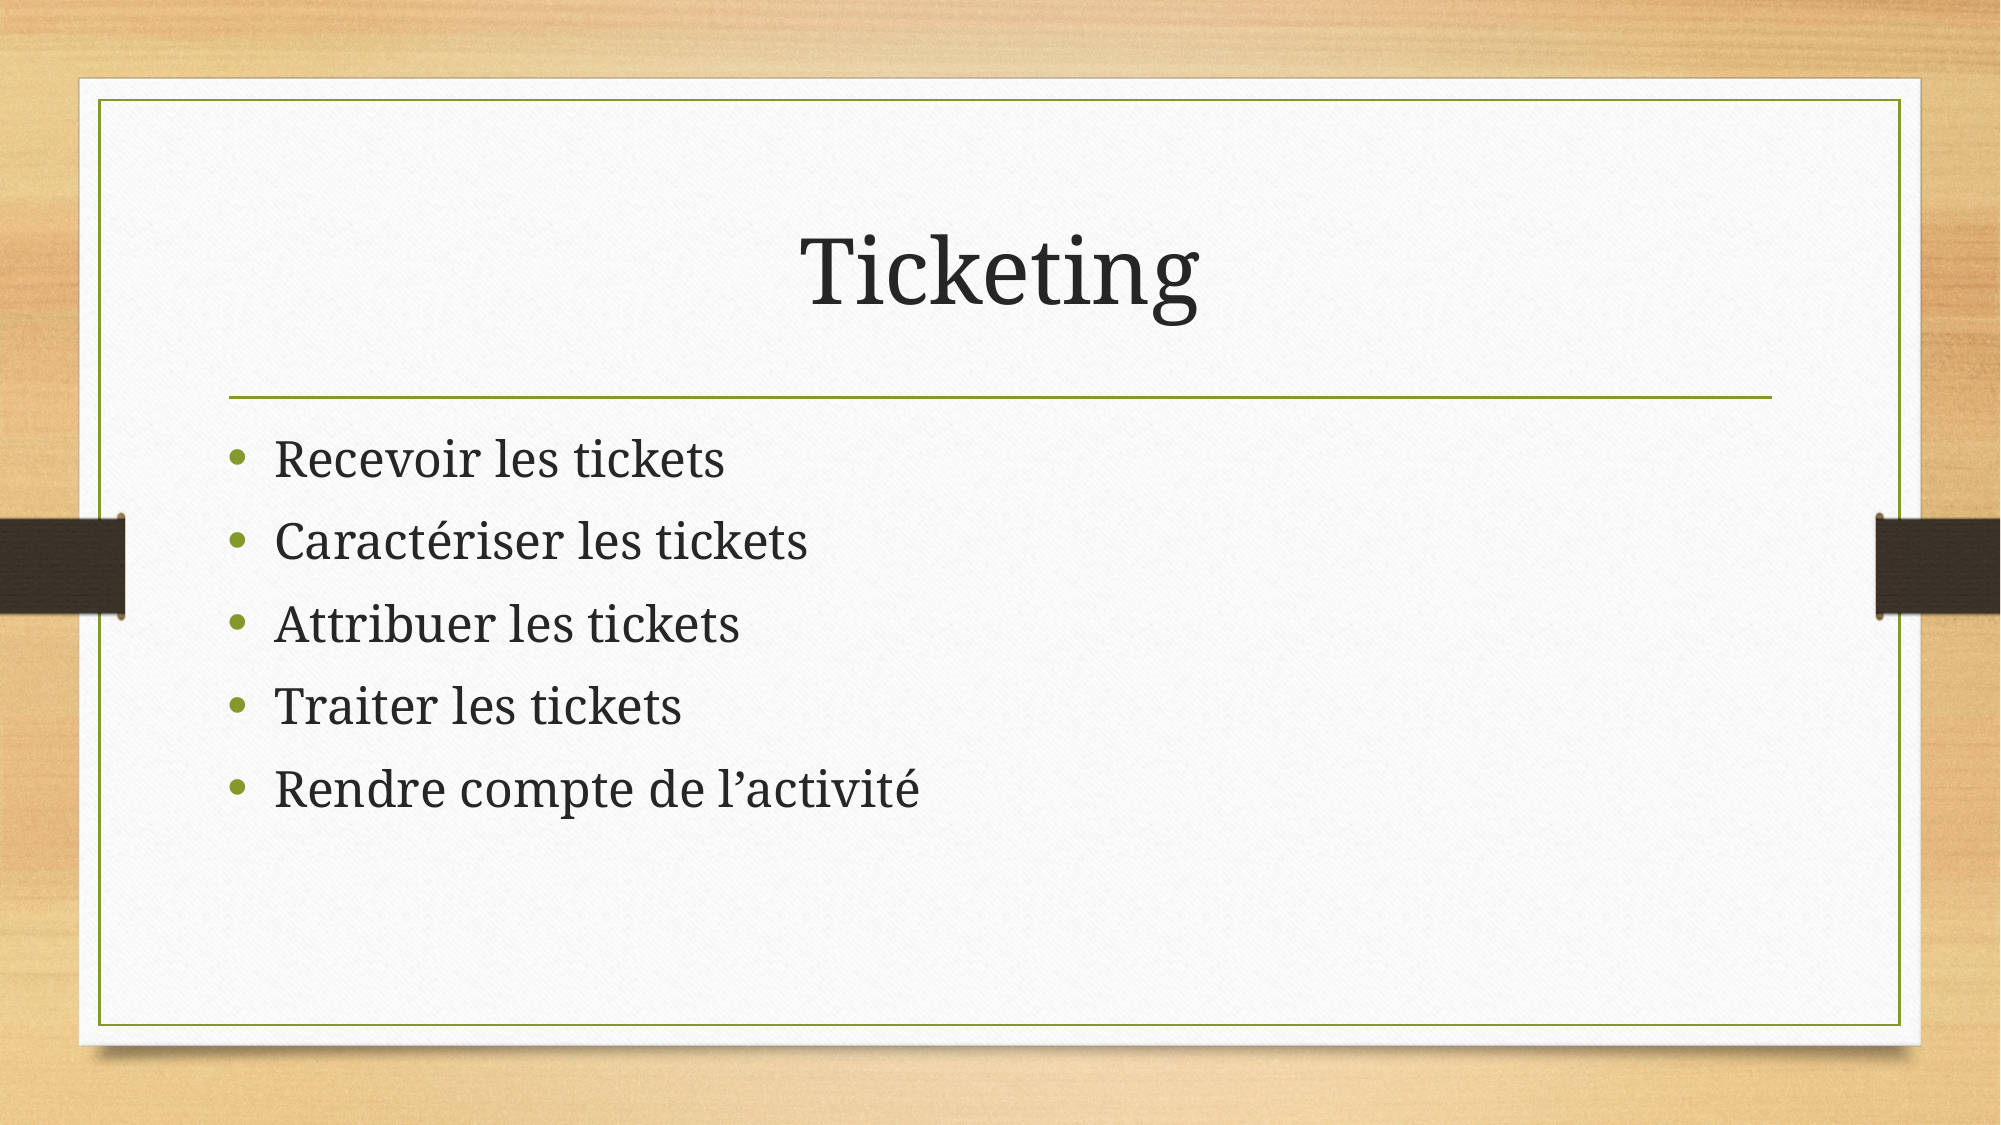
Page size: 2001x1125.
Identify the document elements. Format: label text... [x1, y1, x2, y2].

picture [0, 0, 2001, 1125]
title Ticketing [212, 161, 1788, 375]
list Recevoir les tickets Caractériser les tickets Attribuer les tickets Traiter les tickets Rendre compte de l’activité [212, 419, 1788, 964]
